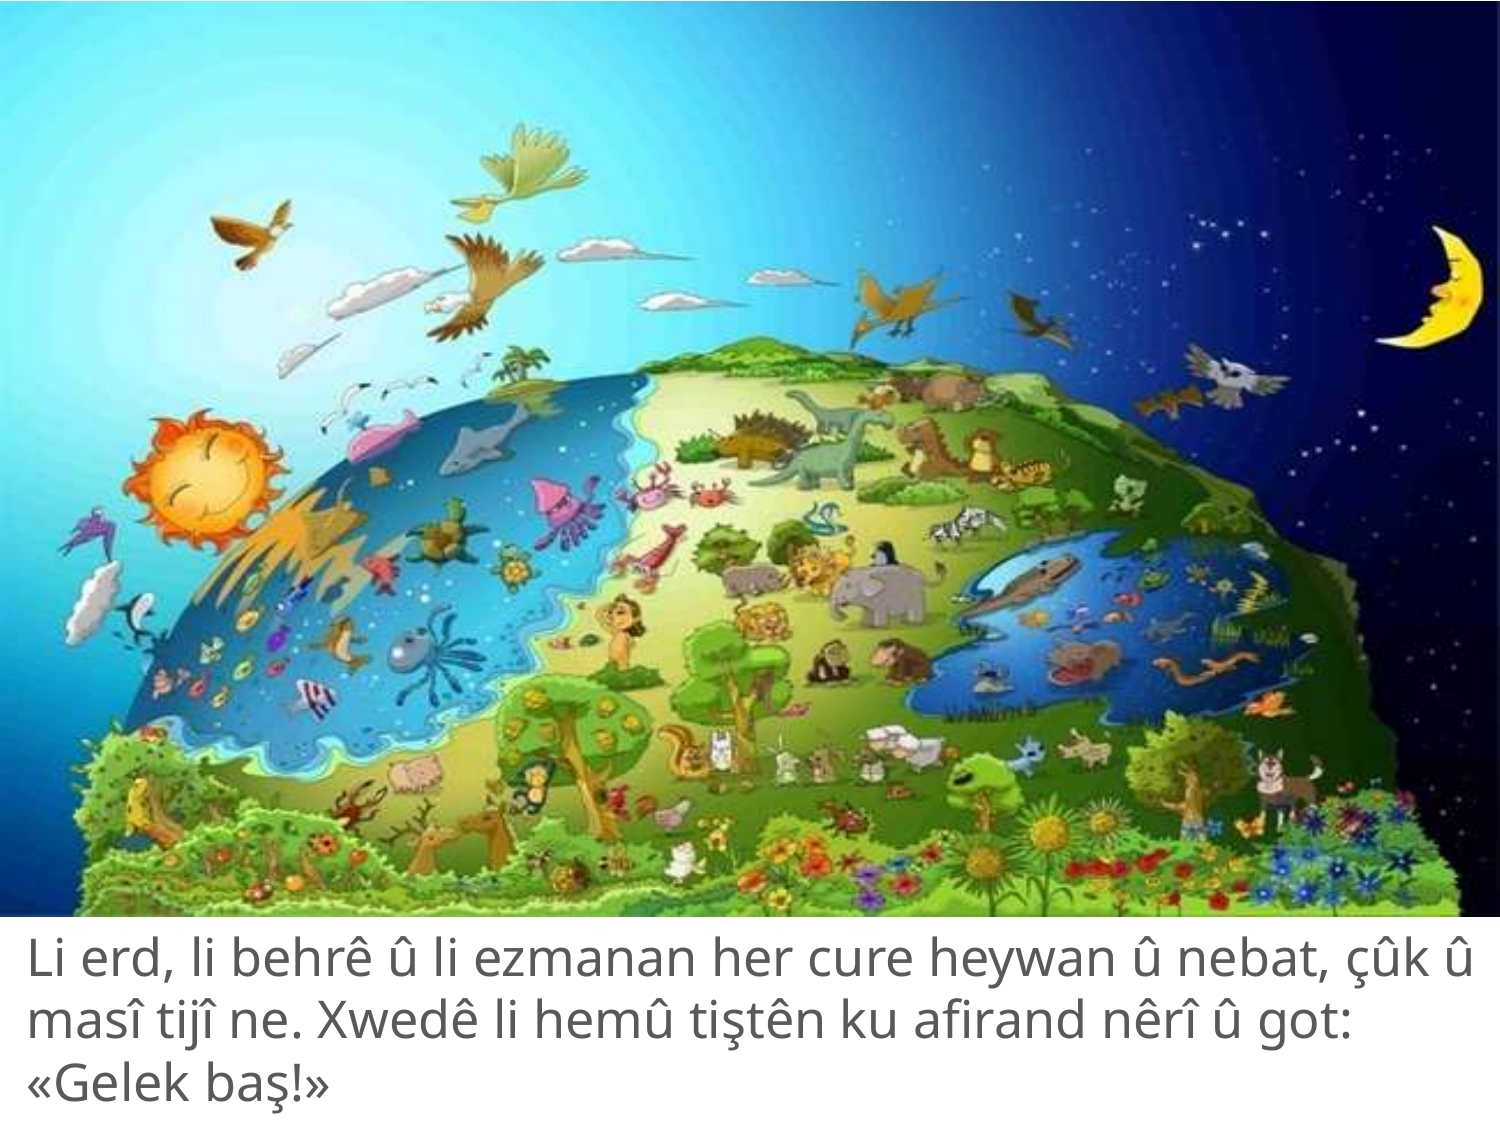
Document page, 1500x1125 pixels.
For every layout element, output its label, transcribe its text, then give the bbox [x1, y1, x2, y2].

picture [0, 1, 1500, 918]
text_box Li erd, li behrê û li ezmanan her cure heywan û nebat, çûk û masî tijî ne. Xwedê li hemû tiştên ku afirand nêrî û got: «Gelek baş!» [11, 924, 1498, 1119]
